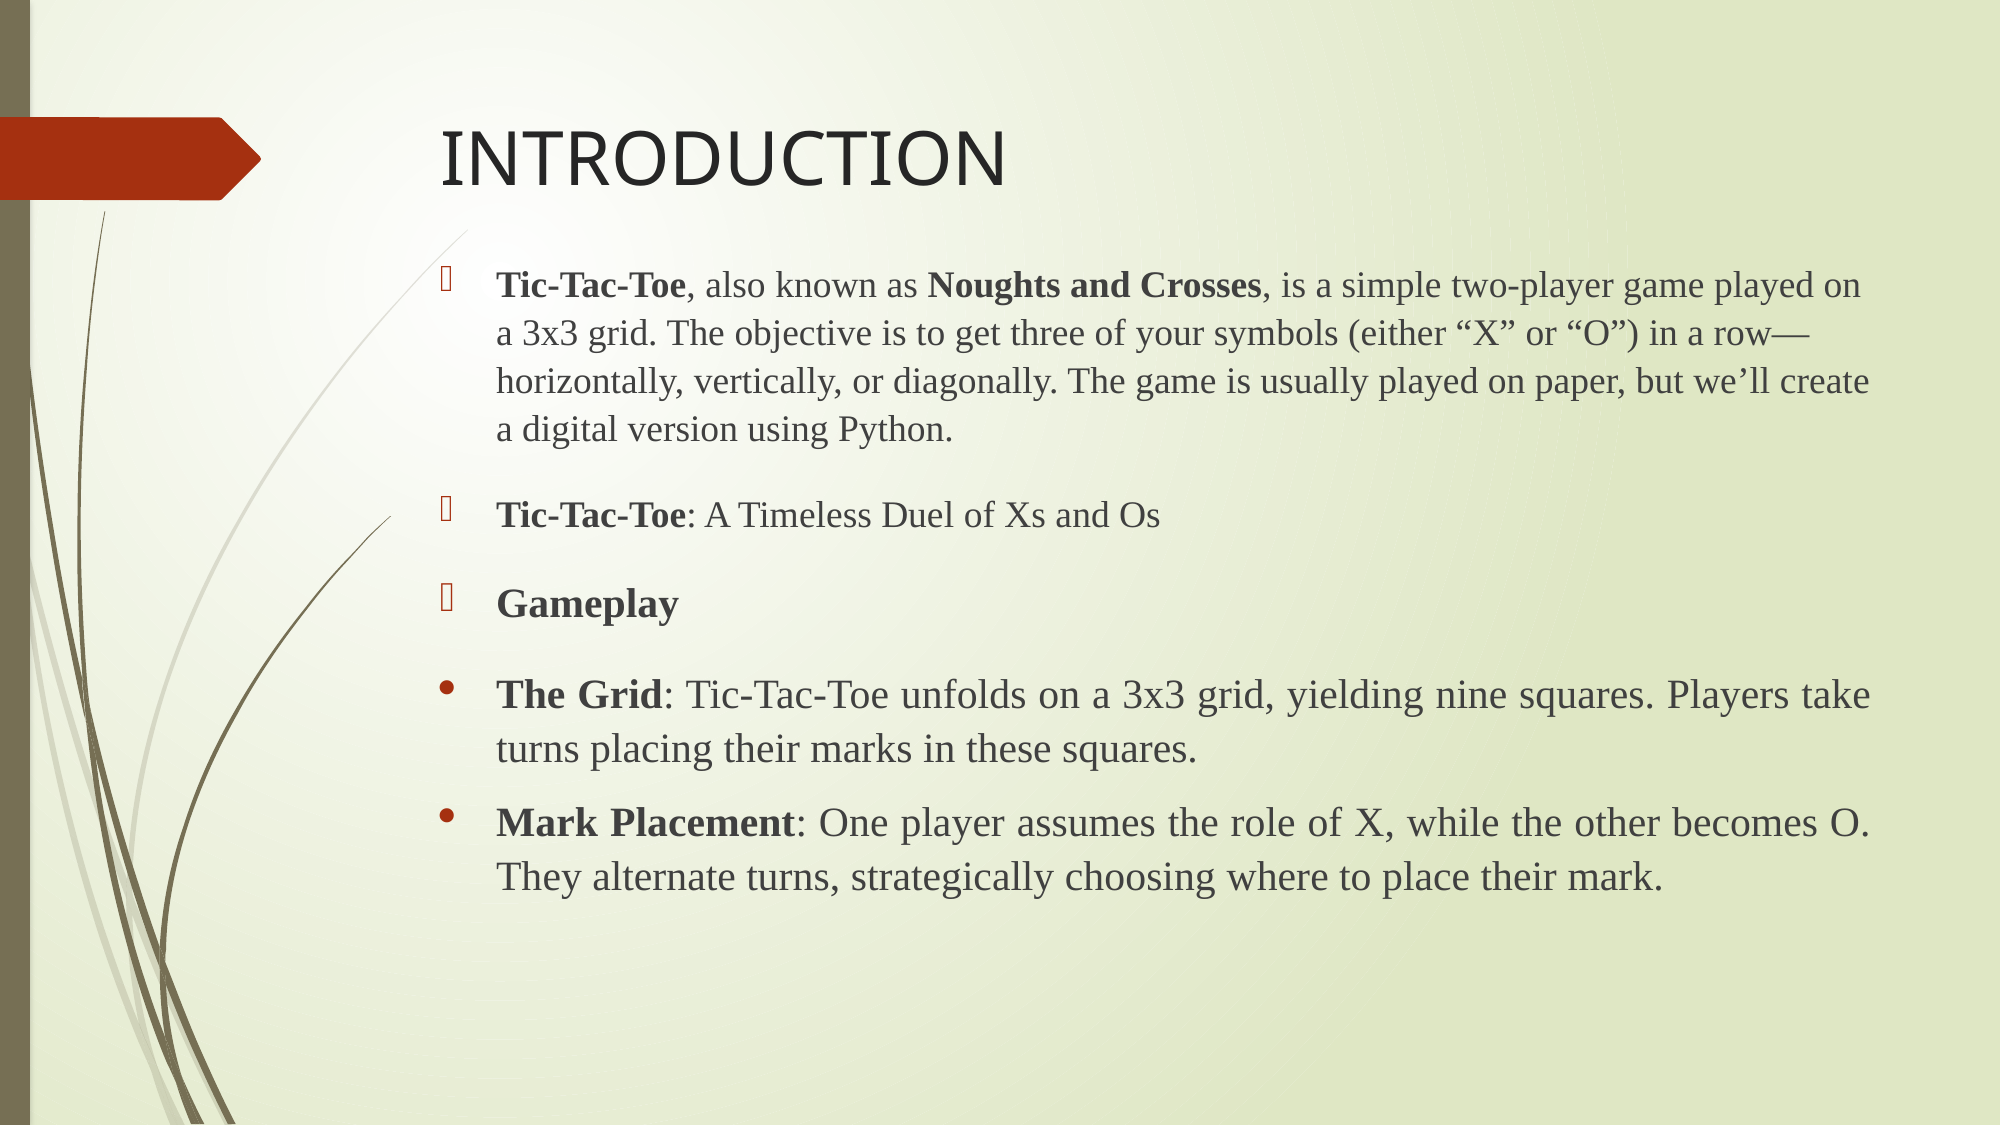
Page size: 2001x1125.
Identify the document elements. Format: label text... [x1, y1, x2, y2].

list Tic-Tac-Toe, also known as Noughts and Crosses, is a simple two-player game played on a 3x3 grid. The objective is to get three of your symbols (either “X” or “O”) in a row—horizontally, vertically, or diagonally. The game is usually played on paper, but we’ll create a digital version using Python. Tic-Tac-Toe: A Timeless Duel of Xs and Os Gameplay The Grid: Tic-Tac-Toe unfolds on a 3x3 grid, yielding nine squares. Players take turns placing their marks in these squares. Mark Placement: One player assumes the role of X, while the other becomes O. They alternate turns, strategically choosing where to place their mark. [424, 249, 1888, 970]
title INTRODUCTION [425, 102, 1888, 249]
